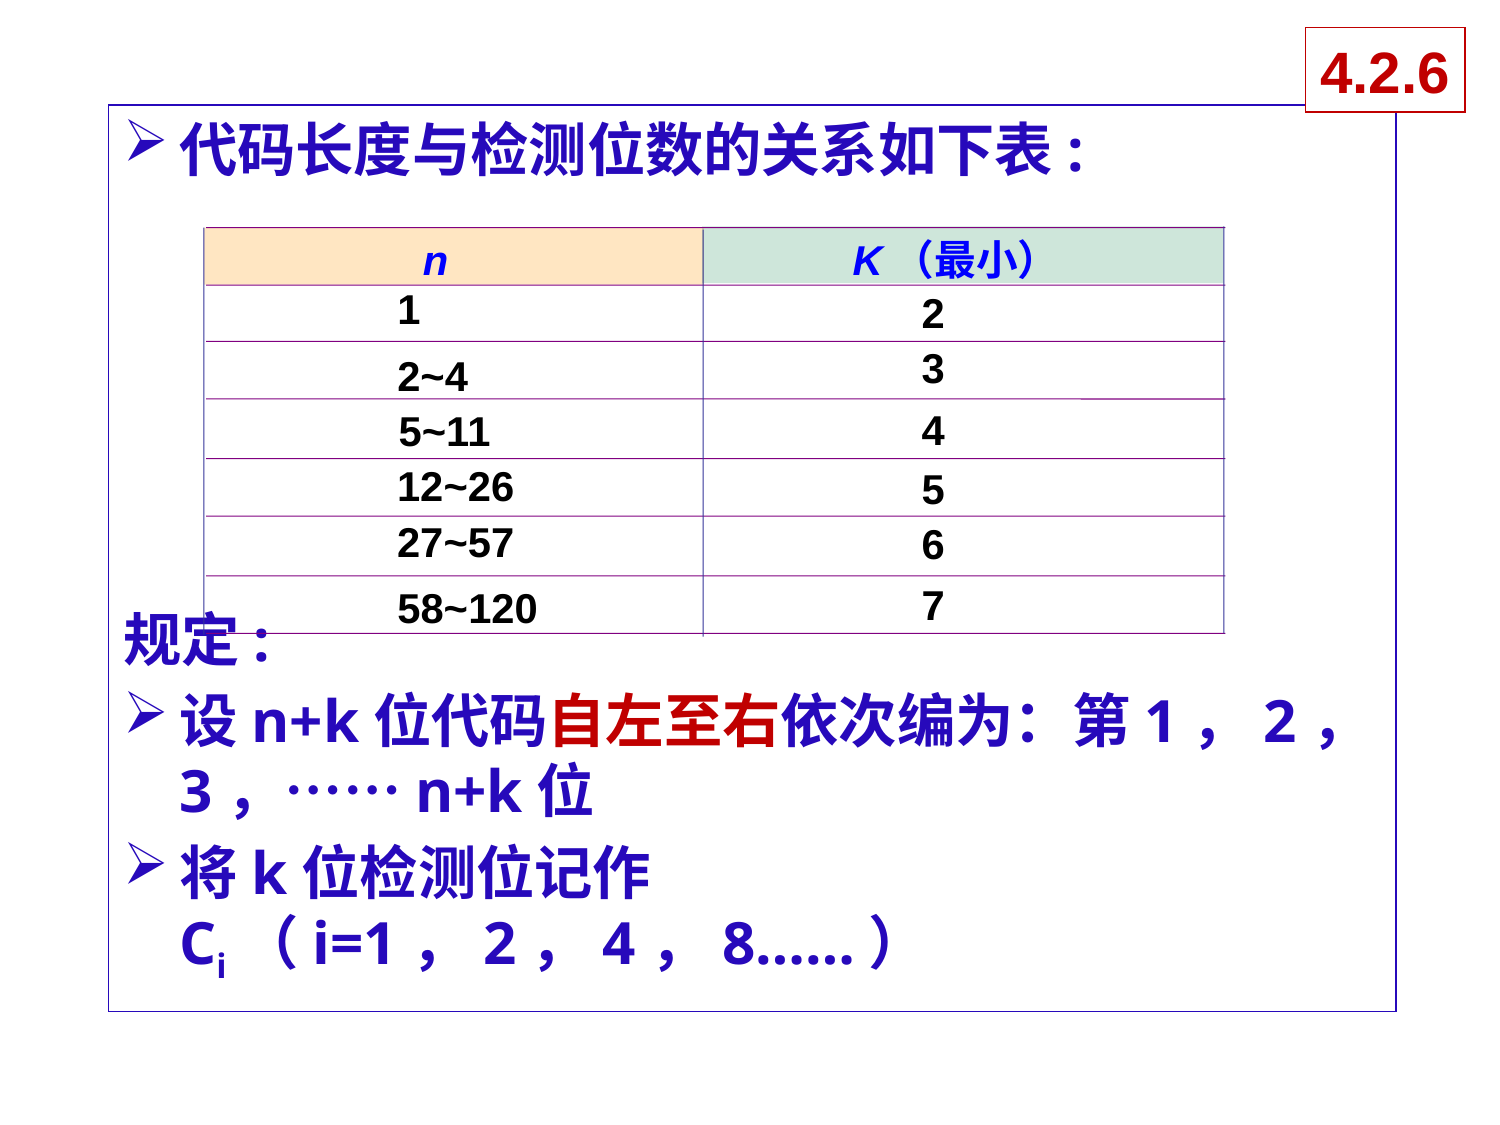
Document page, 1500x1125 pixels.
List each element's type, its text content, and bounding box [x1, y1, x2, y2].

text_box 4.2.6 [1305, 27, 1466, 113]
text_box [203, 225, 1226, 639]
list 代码长度与检测位数的关系如下表: 规定: 设n+k位代码自左至右依次编为：第1，2，3，……n+k位 将k位检测位记作Ci（i=1，2，4，8……） [108, 104, 1397, 1012]
